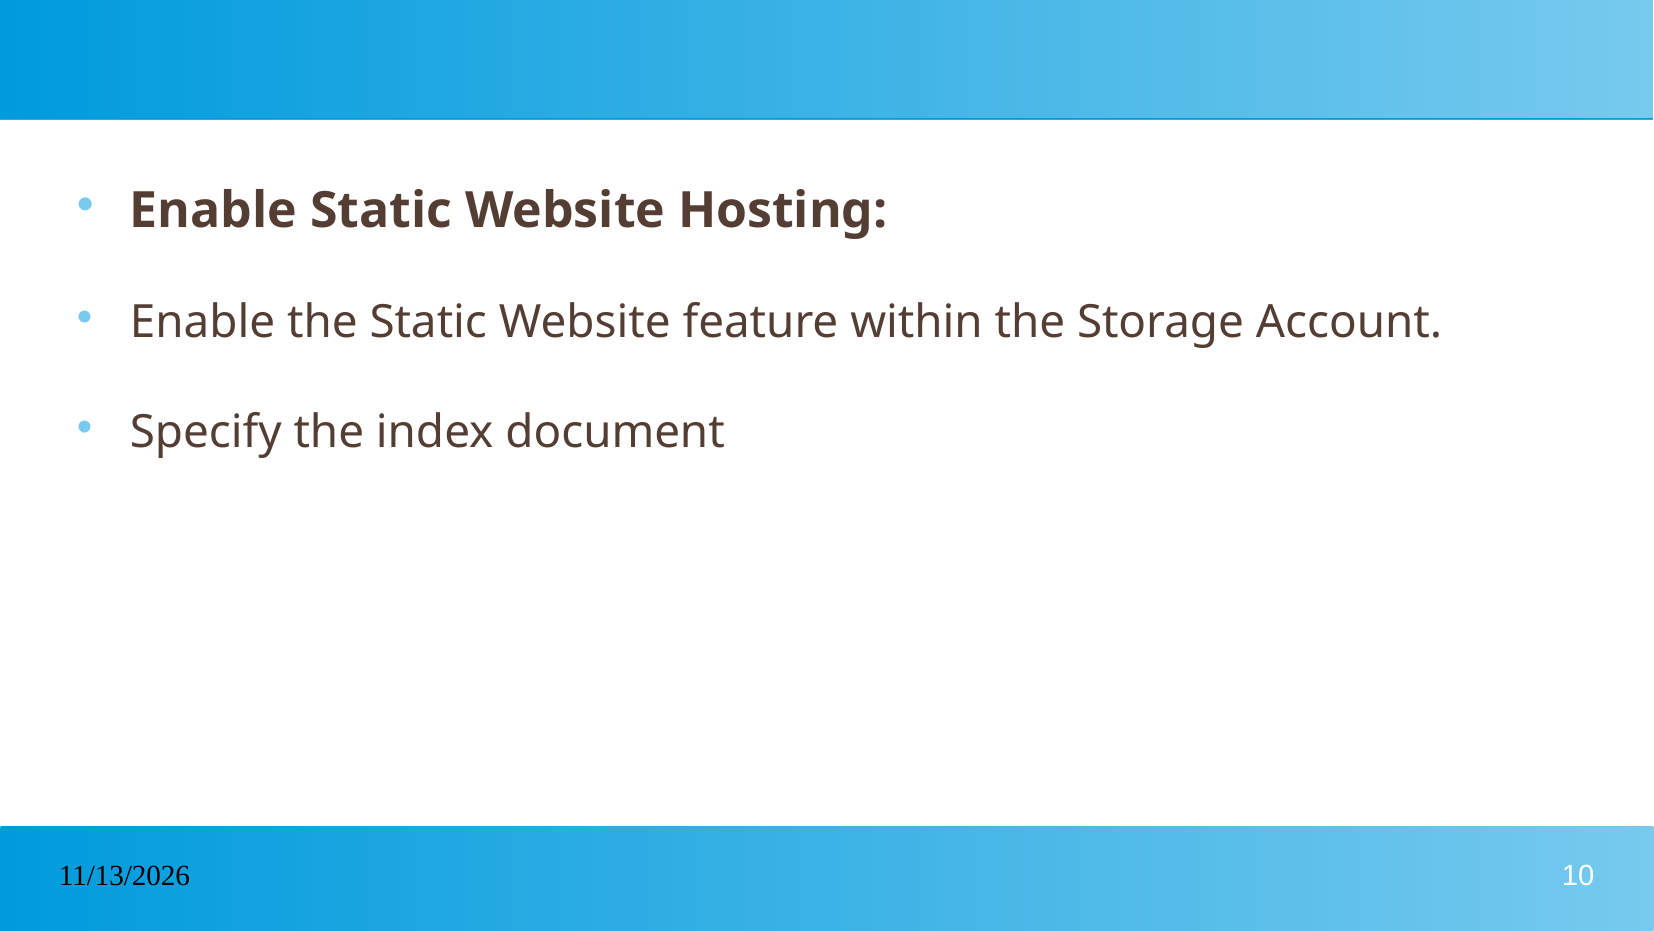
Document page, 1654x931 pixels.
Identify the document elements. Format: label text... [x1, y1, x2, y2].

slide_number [59, 856, 443, 916]
list Enable Static Website Hosting: Enable the Static Website feature within the Storage Account. Specify the index document [59, 177, 1595, 768]
slide_number 10 [1210, 856, 1595, 916]
